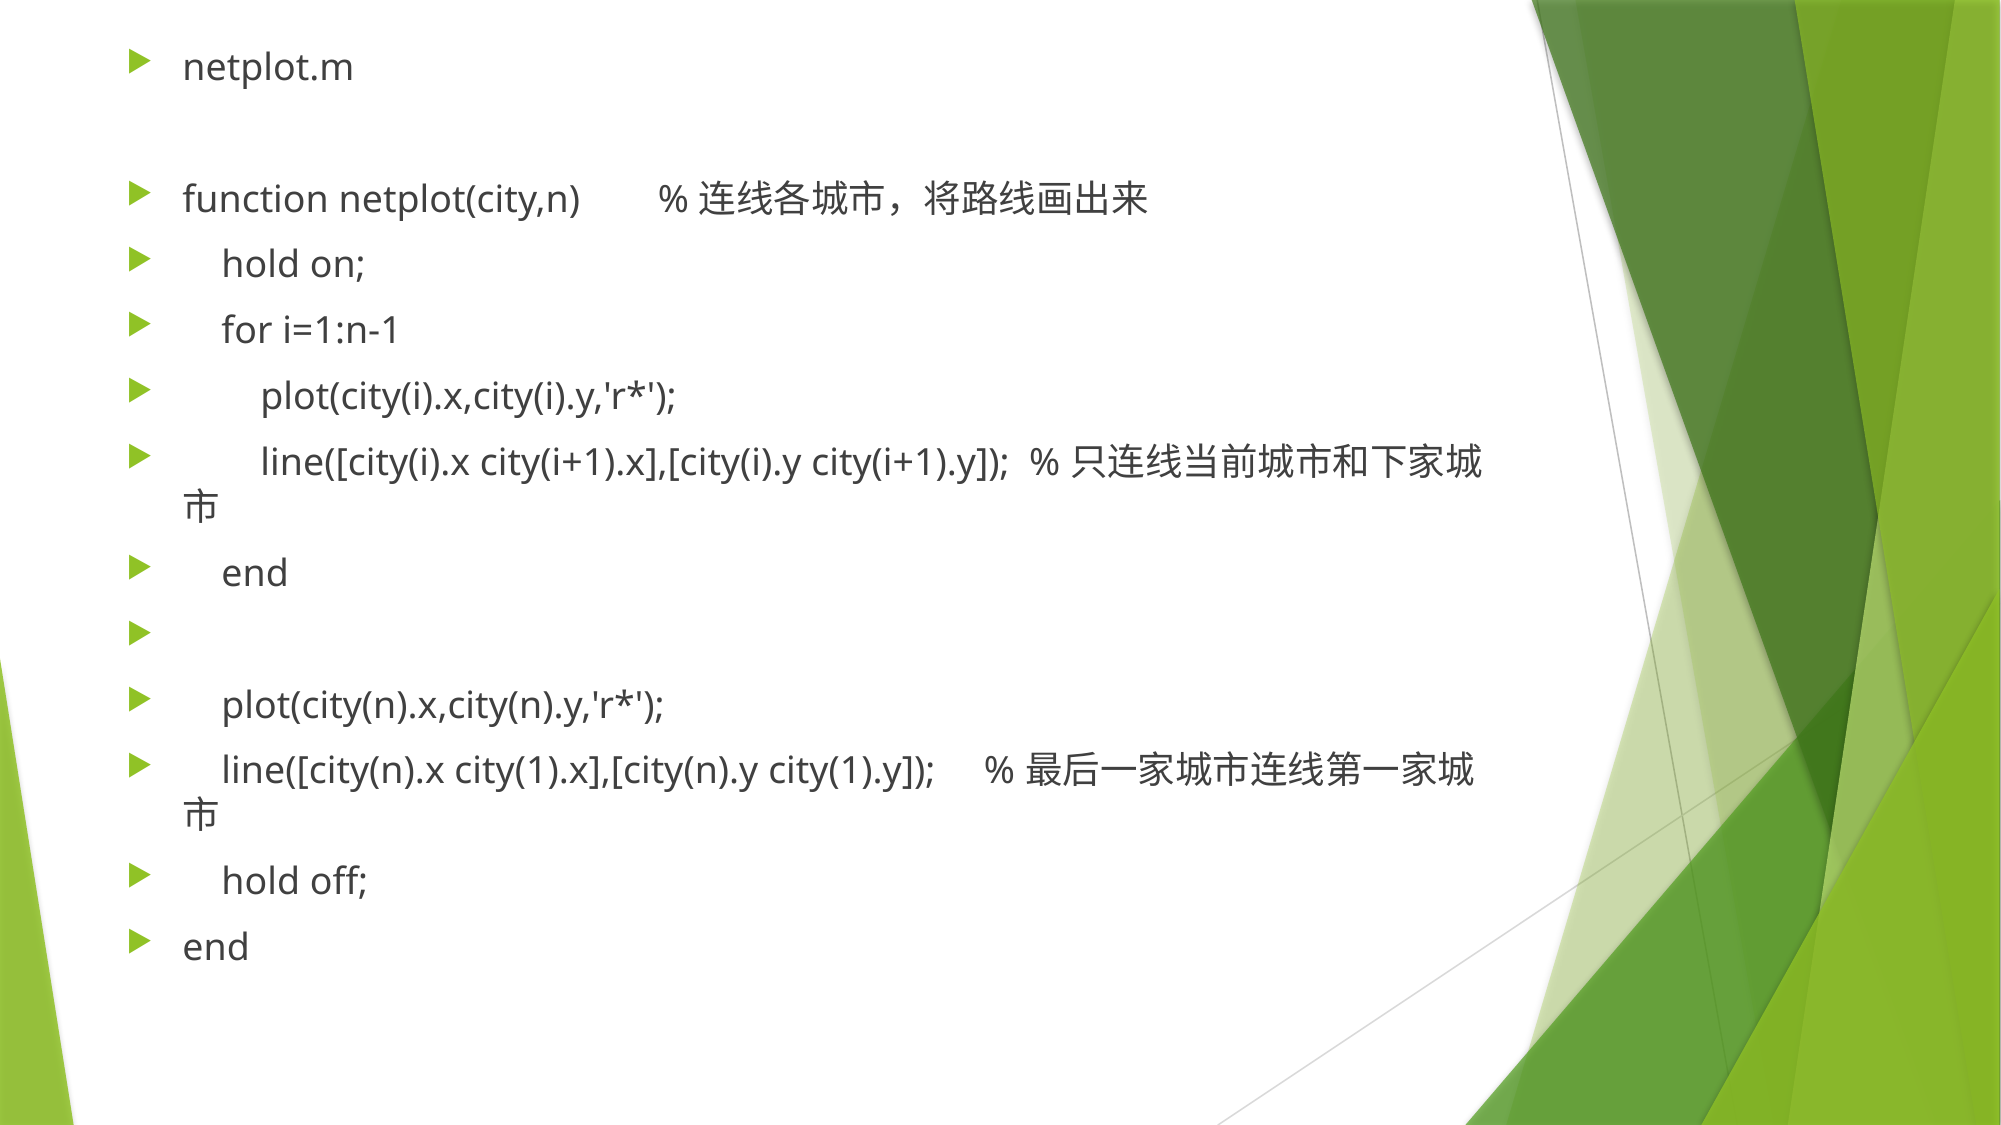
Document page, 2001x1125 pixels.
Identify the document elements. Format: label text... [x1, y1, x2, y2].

list netplot.m function netplot(city,n) %连线各城市，将路线画出来 hold on; for i=1:n-1 plot(city(i).x,city(i).y,'r*'); line([city(i).x city(i+1).x],[city(i).y city(i+1).y]); %只连线当前城市和下家城市 end plot(city(n).x,city(n).y,'r*'); line([city(n).x city(1).x],[city(n).y city(1).y]); %最后一家城市连线第一家城市 hold off; end [110, 35, 1522, 1088]
